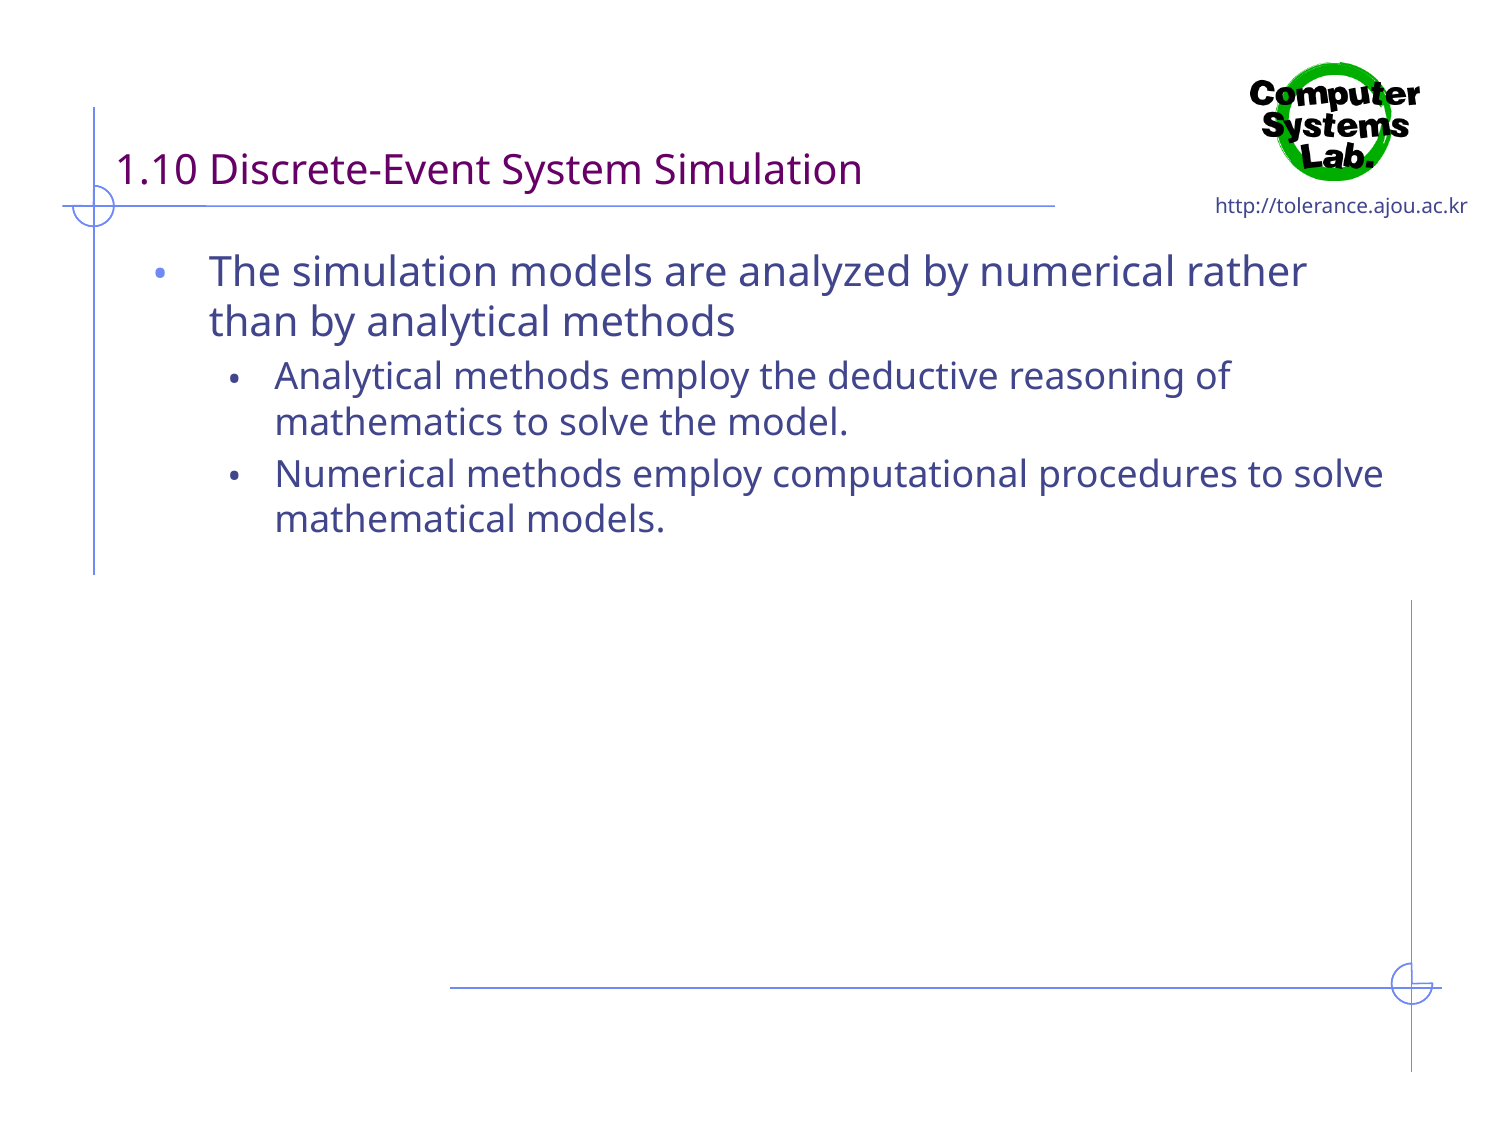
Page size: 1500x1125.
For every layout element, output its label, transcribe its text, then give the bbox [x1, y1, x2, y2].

list The simulation models are analyzed by numerical rather than by analytical methods Analytical methods employ the deductive reasoning of mathematics to solve the model. Numerical methods employ computational procedures to solve mathematical models. [137, 237, 1413, 988]
picture [1250, 62, 1420, 181]
title 1.10 Discrete-Event System Simulation [99, 99, 1163, 200]
